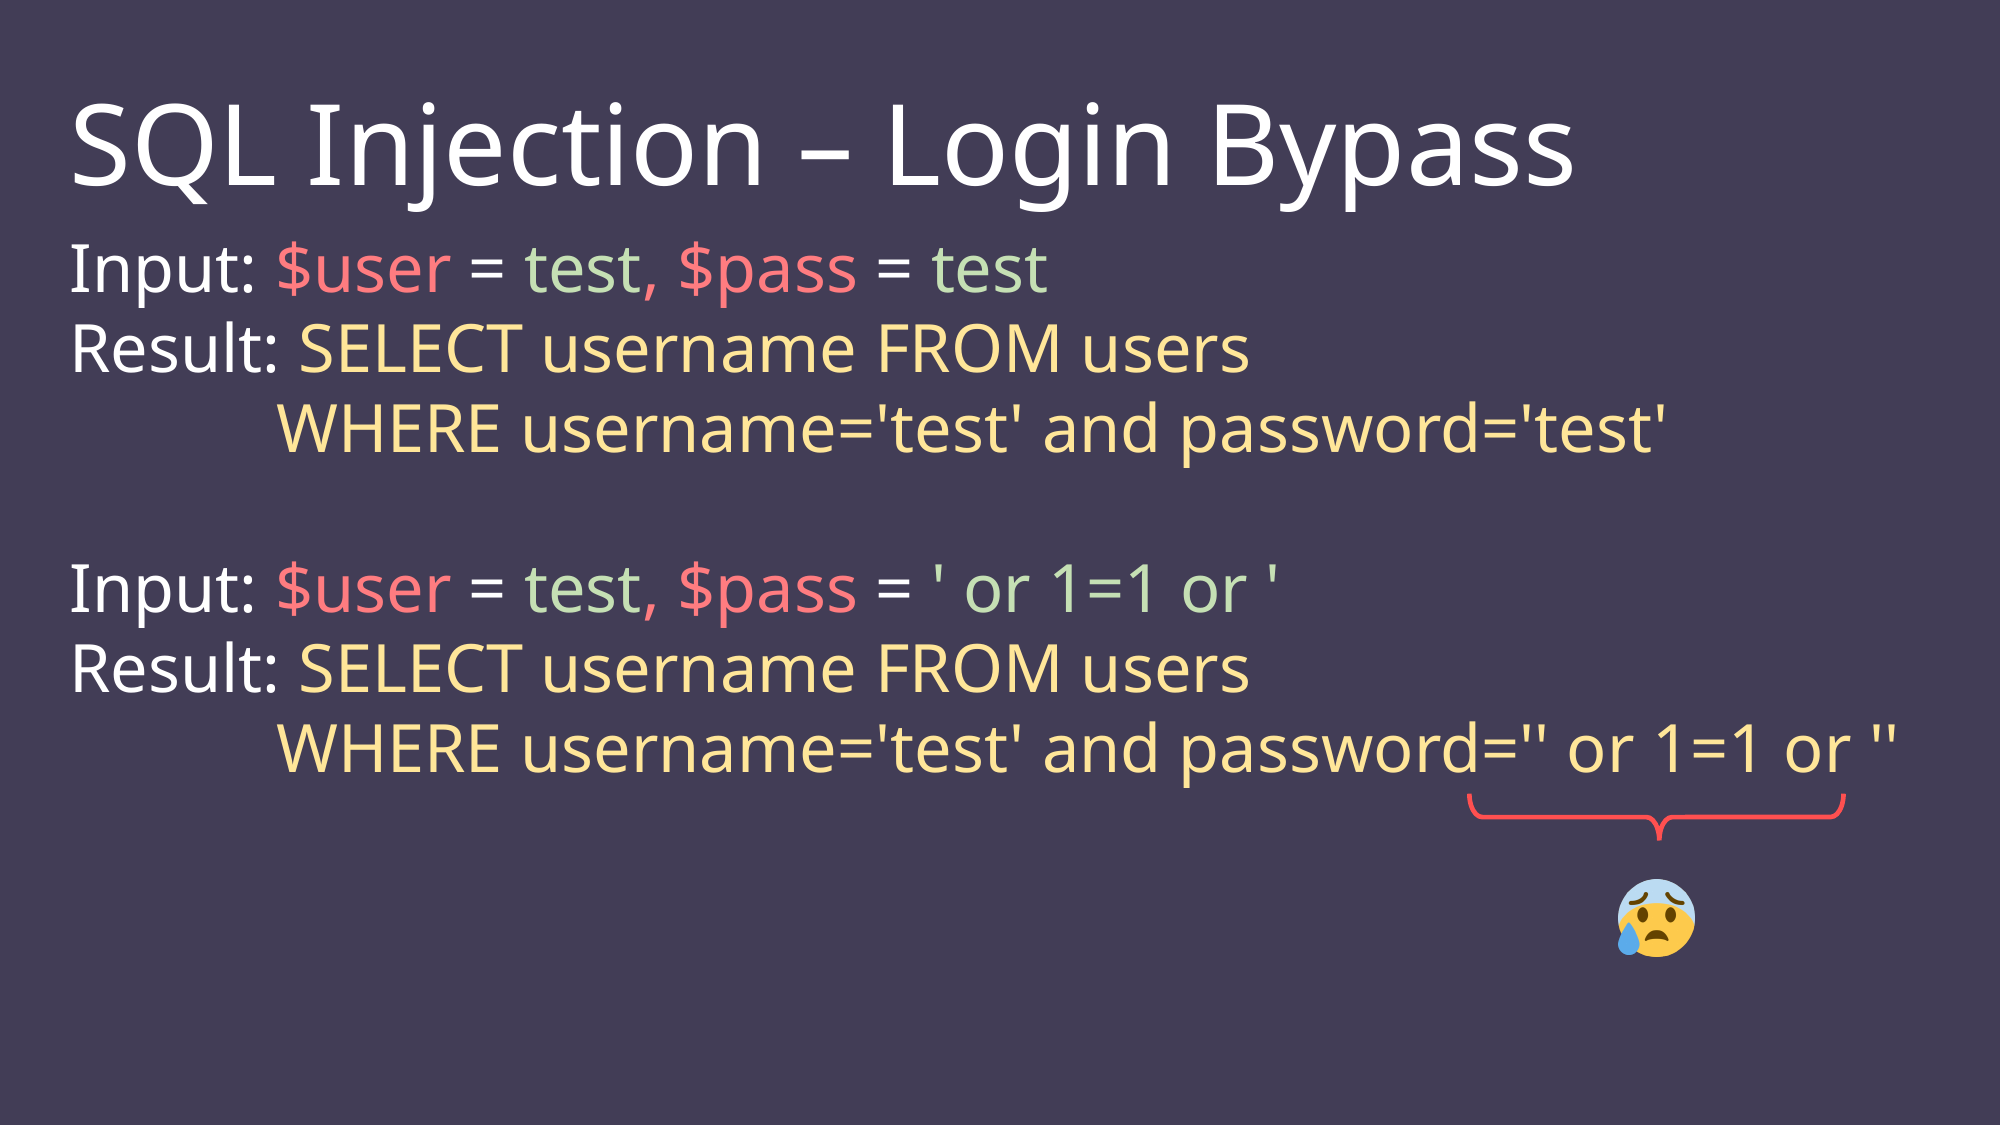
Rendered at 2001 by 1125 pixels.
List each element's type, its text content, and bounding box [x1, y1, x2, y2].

text_box [1468, 793, 1845, 841]
text_box Input: $user = test, $pass = test Result: SELECT username FROM users WHERE username='test' and password='test' Input: $user = test, $pass = ' or 1=1 or ' Result: SELECT username FROM users WHERE username='test' and password='' or 1=1 or '' [54, 218, 1946, 874]
text_box SQL Injection – Login Bypass [54, 65, 1929, 216]
picture [1618, 879, 1695, 957]
